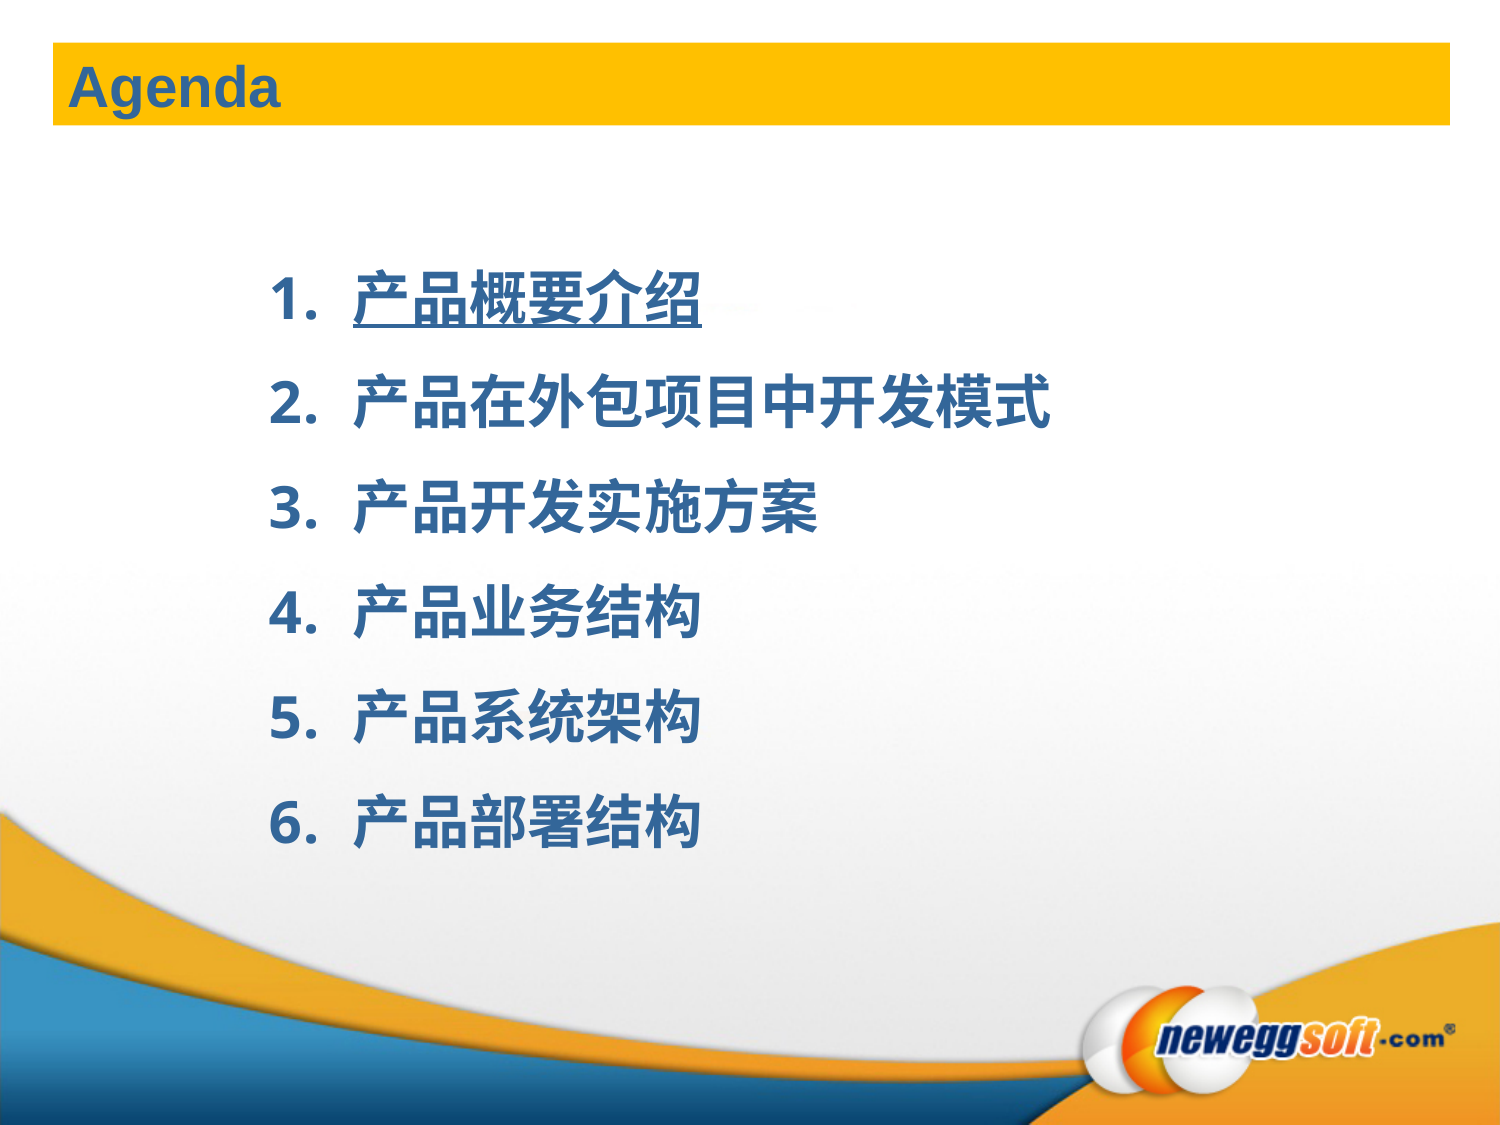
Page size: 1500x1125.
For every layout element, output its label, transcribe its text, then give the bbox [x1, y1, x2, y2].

text_box Agenda [53, 42, 1450, 126]
picture [0, 0, 1500, 1125]
text_box 产品概要介绍 产品在外包项目中开发模式 产品开发实施方案 产品业务结构 产品系统架构 产品部署结构 [253, 218, 1341, 863]
